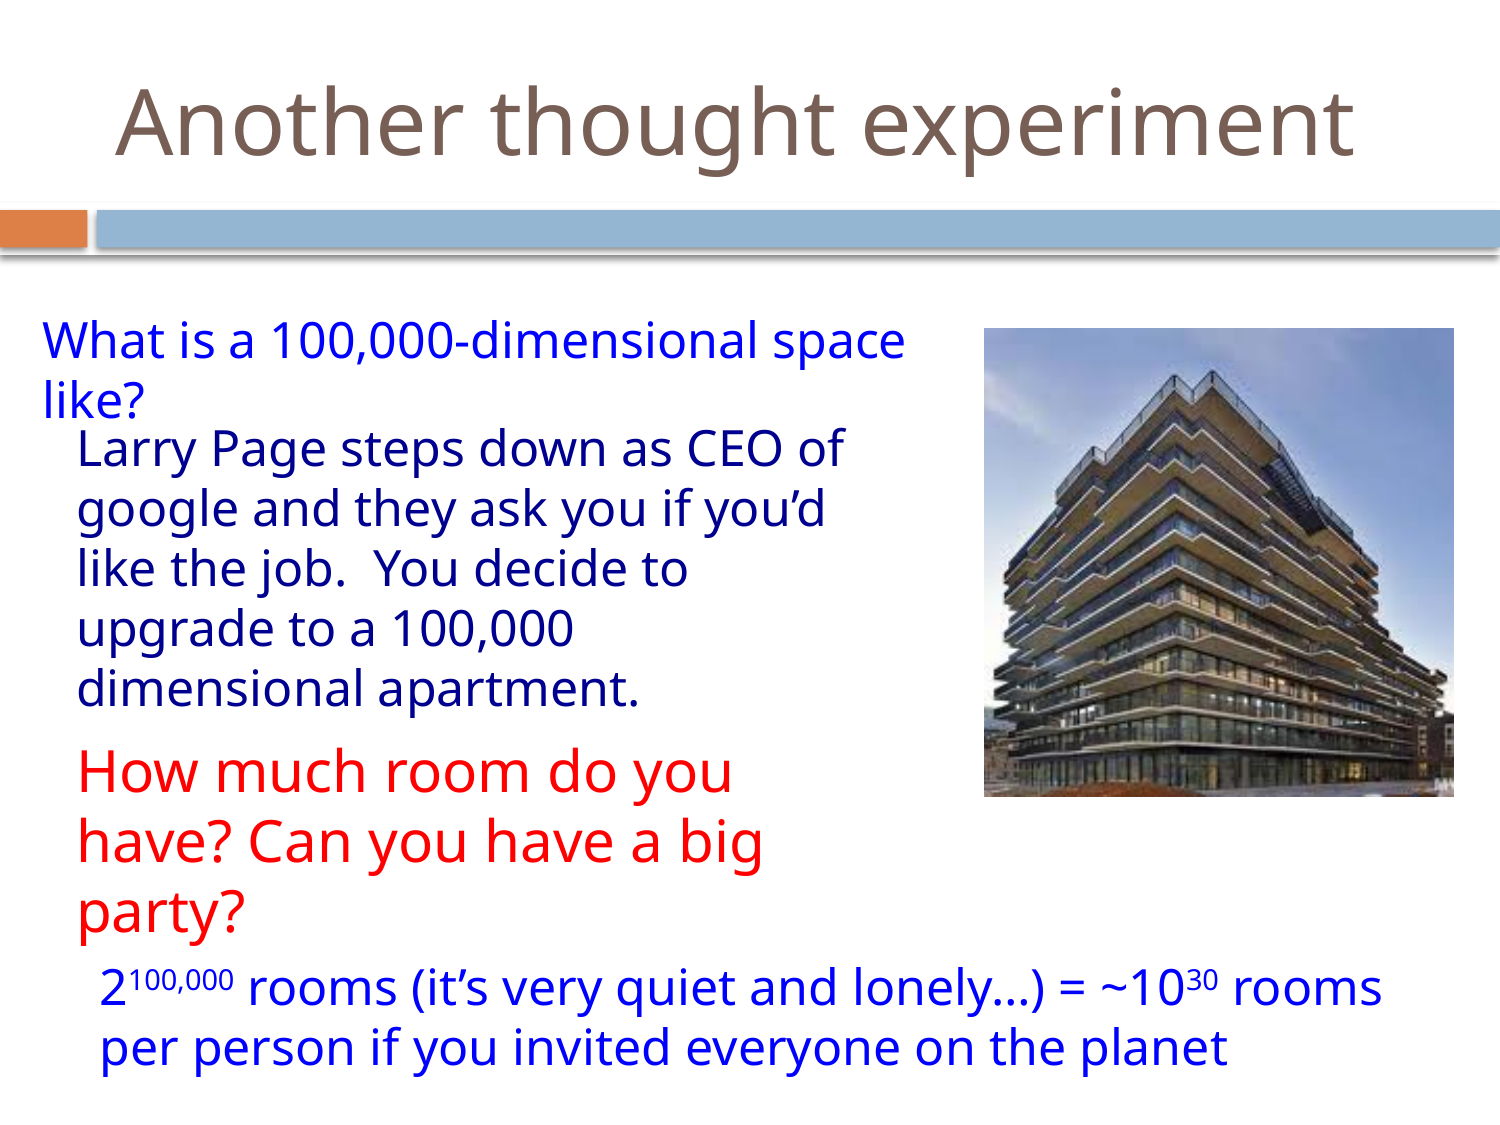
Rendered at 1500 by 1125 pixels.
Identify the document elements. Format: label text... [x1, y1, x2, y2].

picture [984, 327, 1454, 798]
text_box What is a 100,000-dimensional space like? [27, 301, 949, 437]
title Another thought experiment [100, 37, 1438, 200]
text_box Larry Page steps down as CEO of google and they ask you if you’d like the job. You decide to upgrade to a 100,000 dimensional apartment. [61, 408, 869, 724]
text_box 2100,000 rooms (it’s very quiet and lonely…) = ~1030 rooms per person if you invited everyone on the planet [84, 948, 1407, 1084]
text_box How much room do you have? Can you have a big party? [61, 727, 869, 952]
